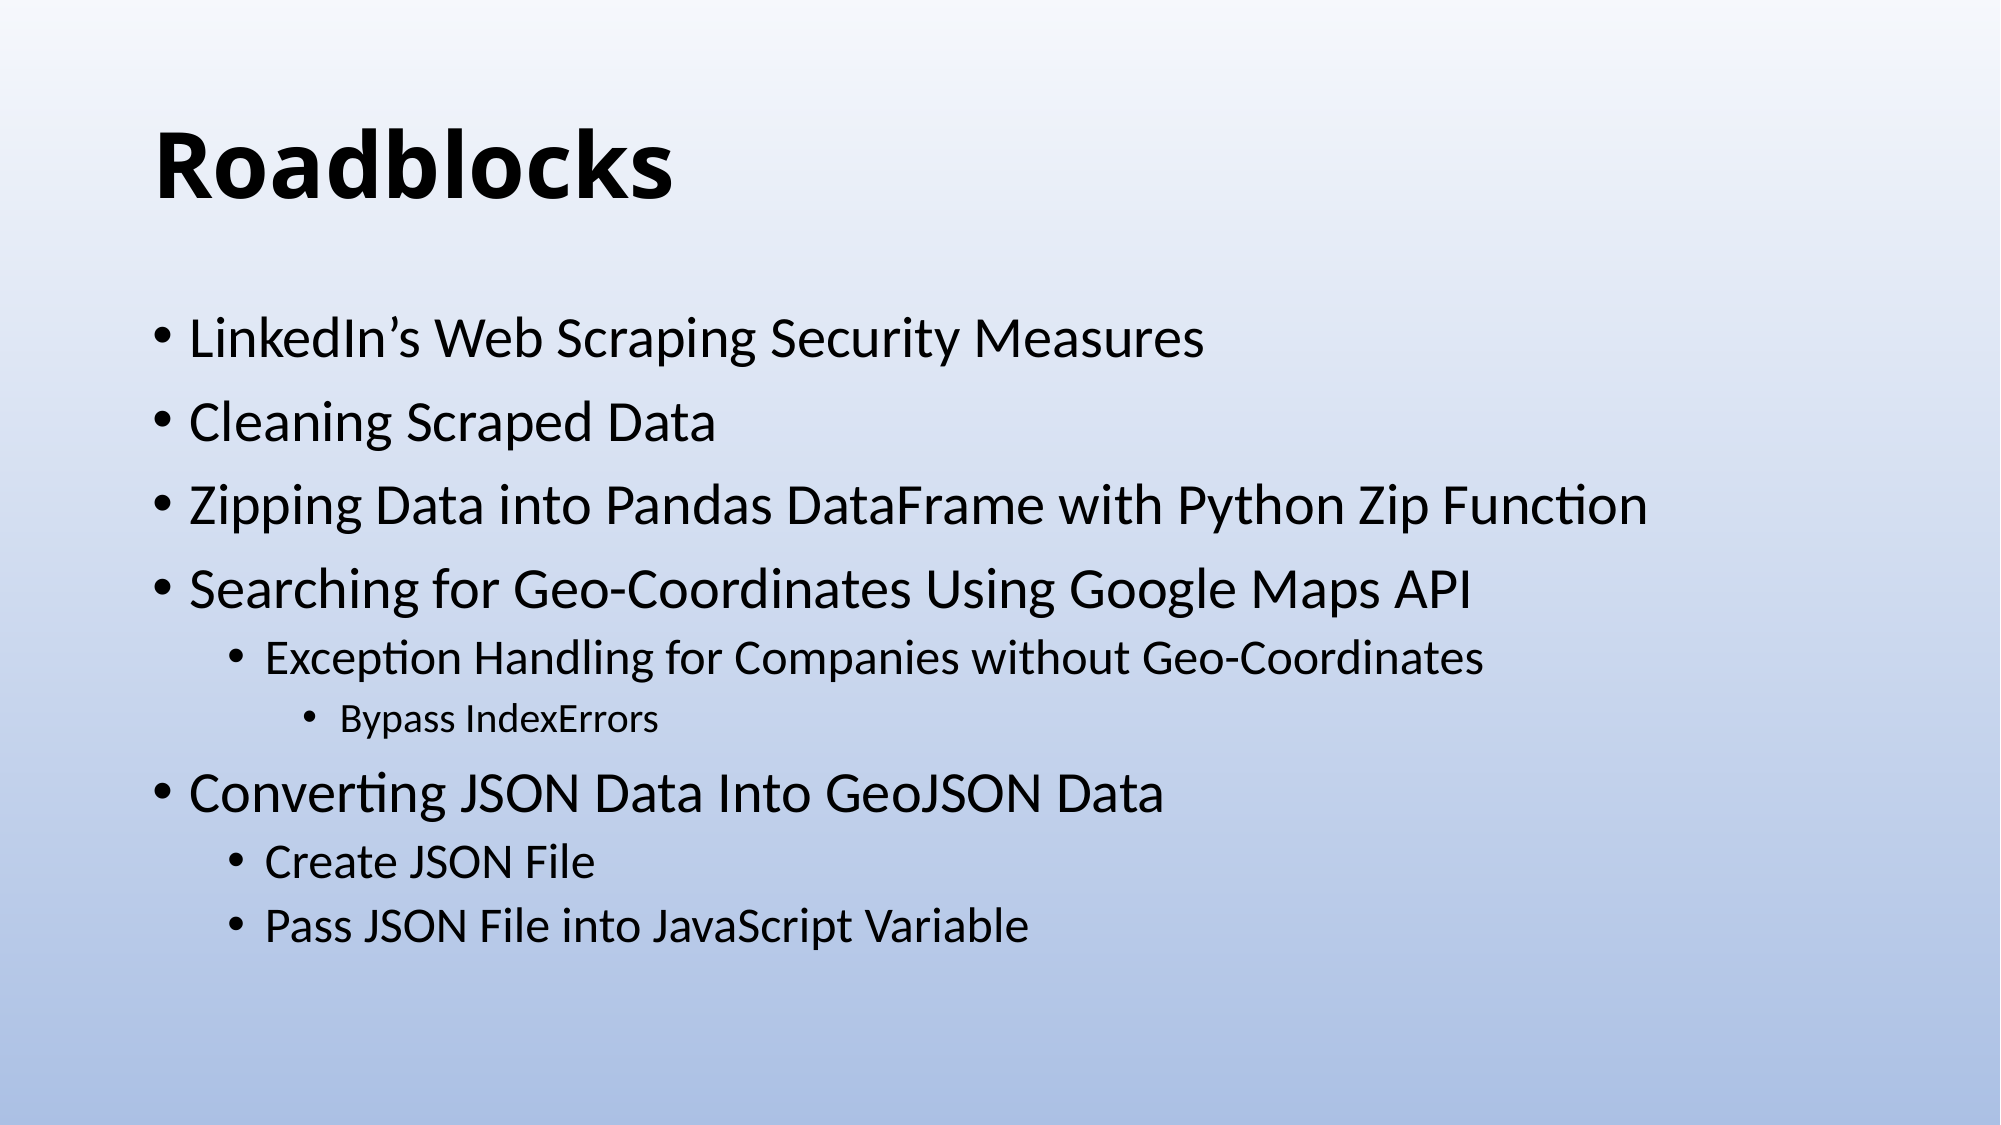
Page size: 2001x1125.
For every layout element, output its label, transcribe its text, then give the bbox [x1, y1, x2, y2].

list LinkedIn’s Web Scraping Security Measures Cleaning Scraped Data Zipping Data into Pandas DataFrame with Python Zip Function Searching for Geo-Coordinates Using Google Maps API Exception Handling for Companies without Geo-Coordinates Bypass IndexErrors Converting JSON Data Into GeoJSON Data Create JSON File Pass JSON File into JavaScript Variable [137, 299, 1863, 1014]
title Roadblocks [137, 59, 1863, 278]
